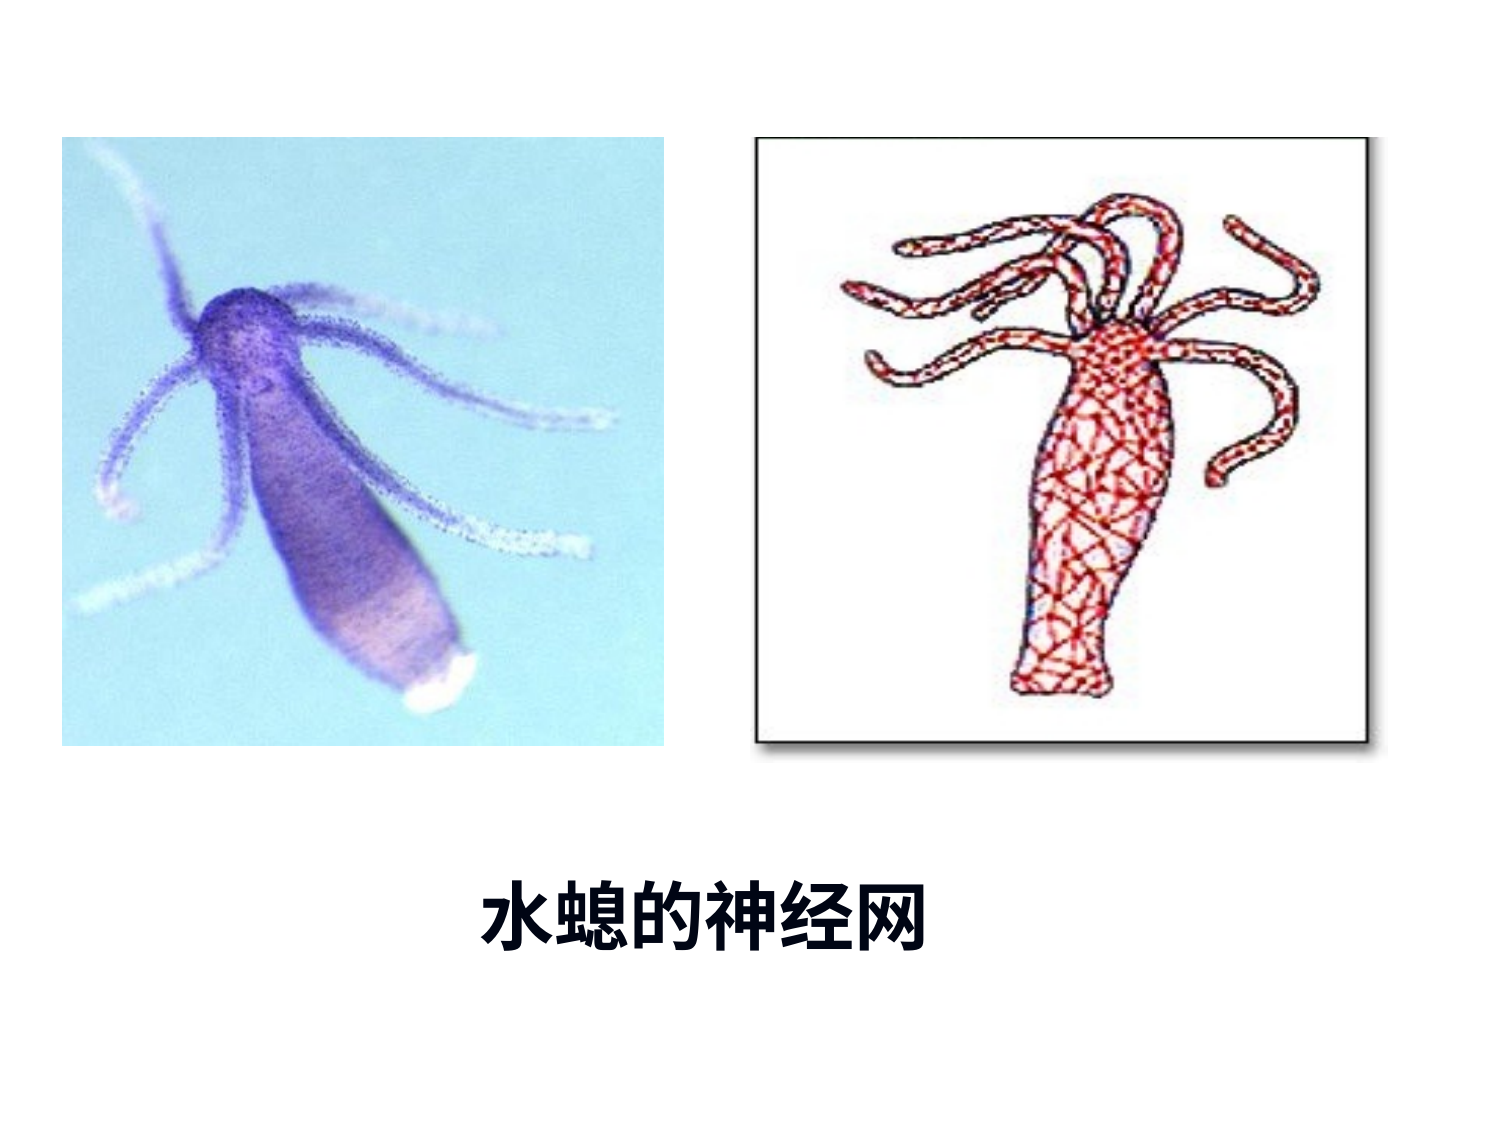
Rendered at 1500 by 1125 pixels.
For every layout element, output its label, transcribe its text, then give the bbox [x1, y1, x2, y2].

picture [62, 137, 665, 746]
picture [749, 137, 1388, 763]
text_box 水螅的神经网 [464, 862, 945, 968]
